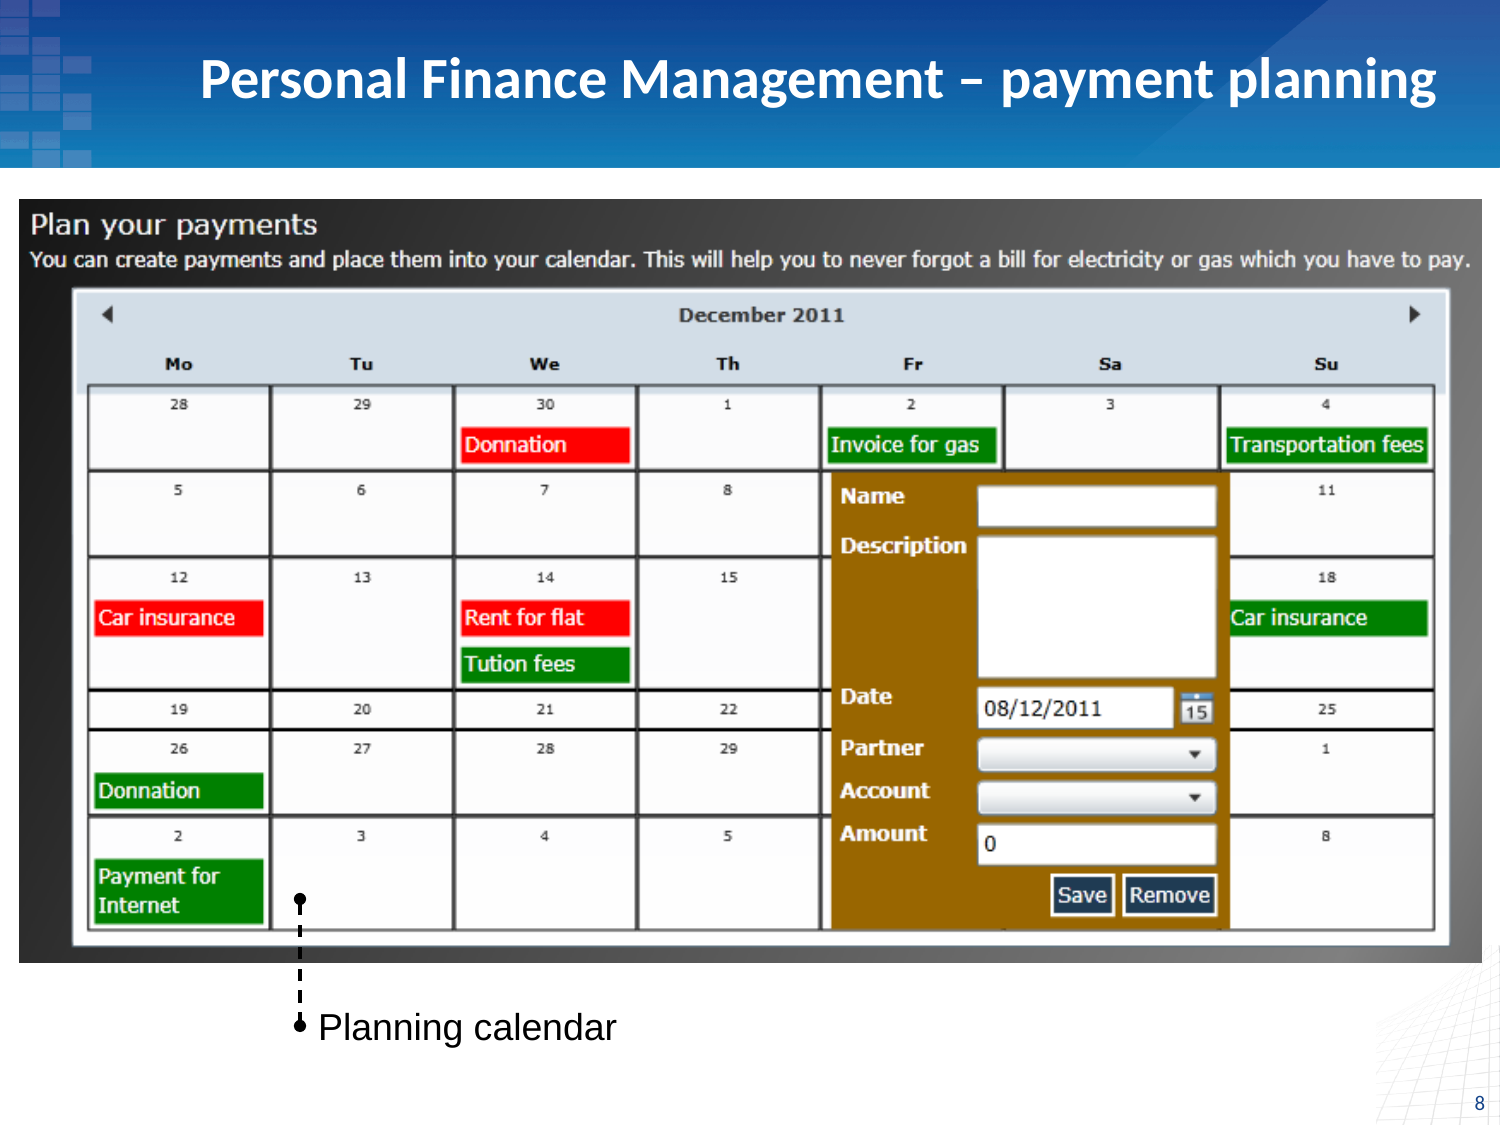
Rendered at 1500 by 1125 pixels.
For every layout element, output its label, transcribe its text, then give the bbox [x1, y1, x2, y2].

title Personal Finance Management – payment planning [112, 0, 1438, 151]
picture [19, 199, 1500, 1082]
slide_number 8 [1187, 1082, 1500, 1125]
text_box Planning calendar [303, 995, 633, 1056]
picture [0, 0, 1500, 168]
